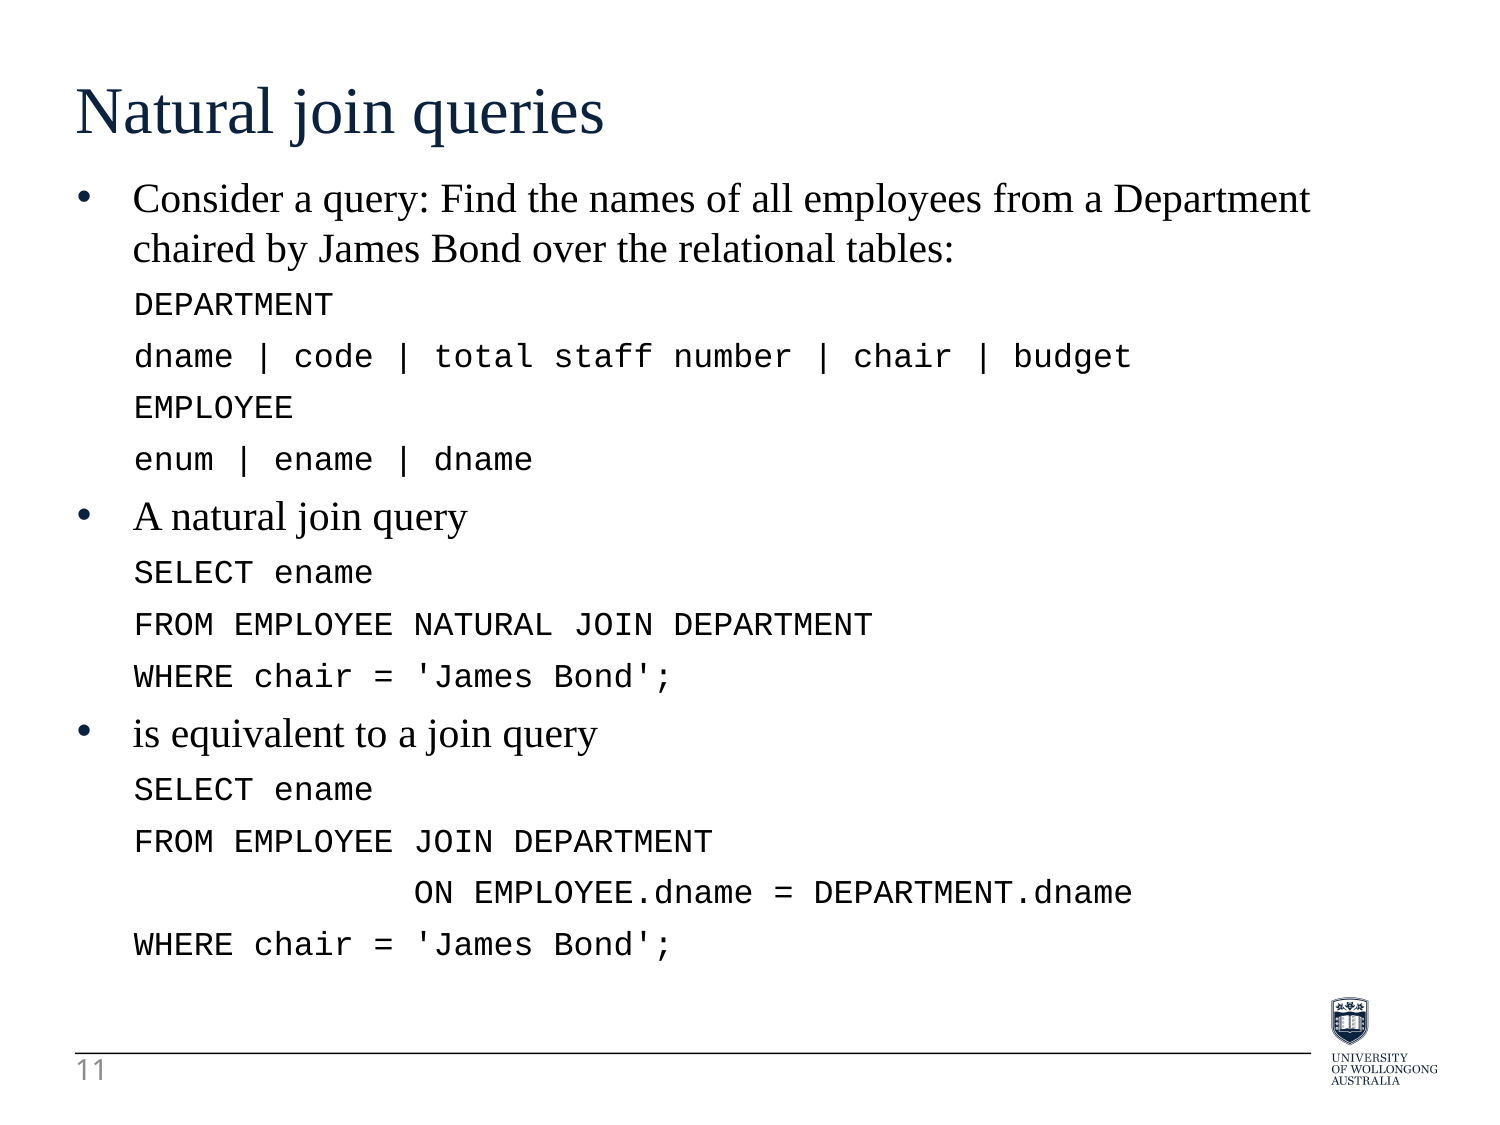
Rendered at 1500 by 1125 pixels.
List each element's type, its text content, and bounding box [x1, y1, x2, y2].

text_box Consider a query: Find the names of all employees from a Department chaired by James Bond over the relational tables: DEPARTMENT dname | code | total staff number | chair | budget EMPLOYEE enum | ename | dname A natural join query SELECT ename FROM EMPLOYEE NATURAL JOIN DEPARTMENT WHERE chair = 'James Bond'; is equivalent to a join query SELECT ename FROM EMPLOYEE JOIN DEPARTMENT ON EMPLOYEE.dname = DEPARTMENT.dname WHERE chair = 'James Bond'; [74, 170, 1366, 244]
text_box 11 [74, 1059, 135, 1091]
text_box Natural join queries [75, 67, 1412, 206]
